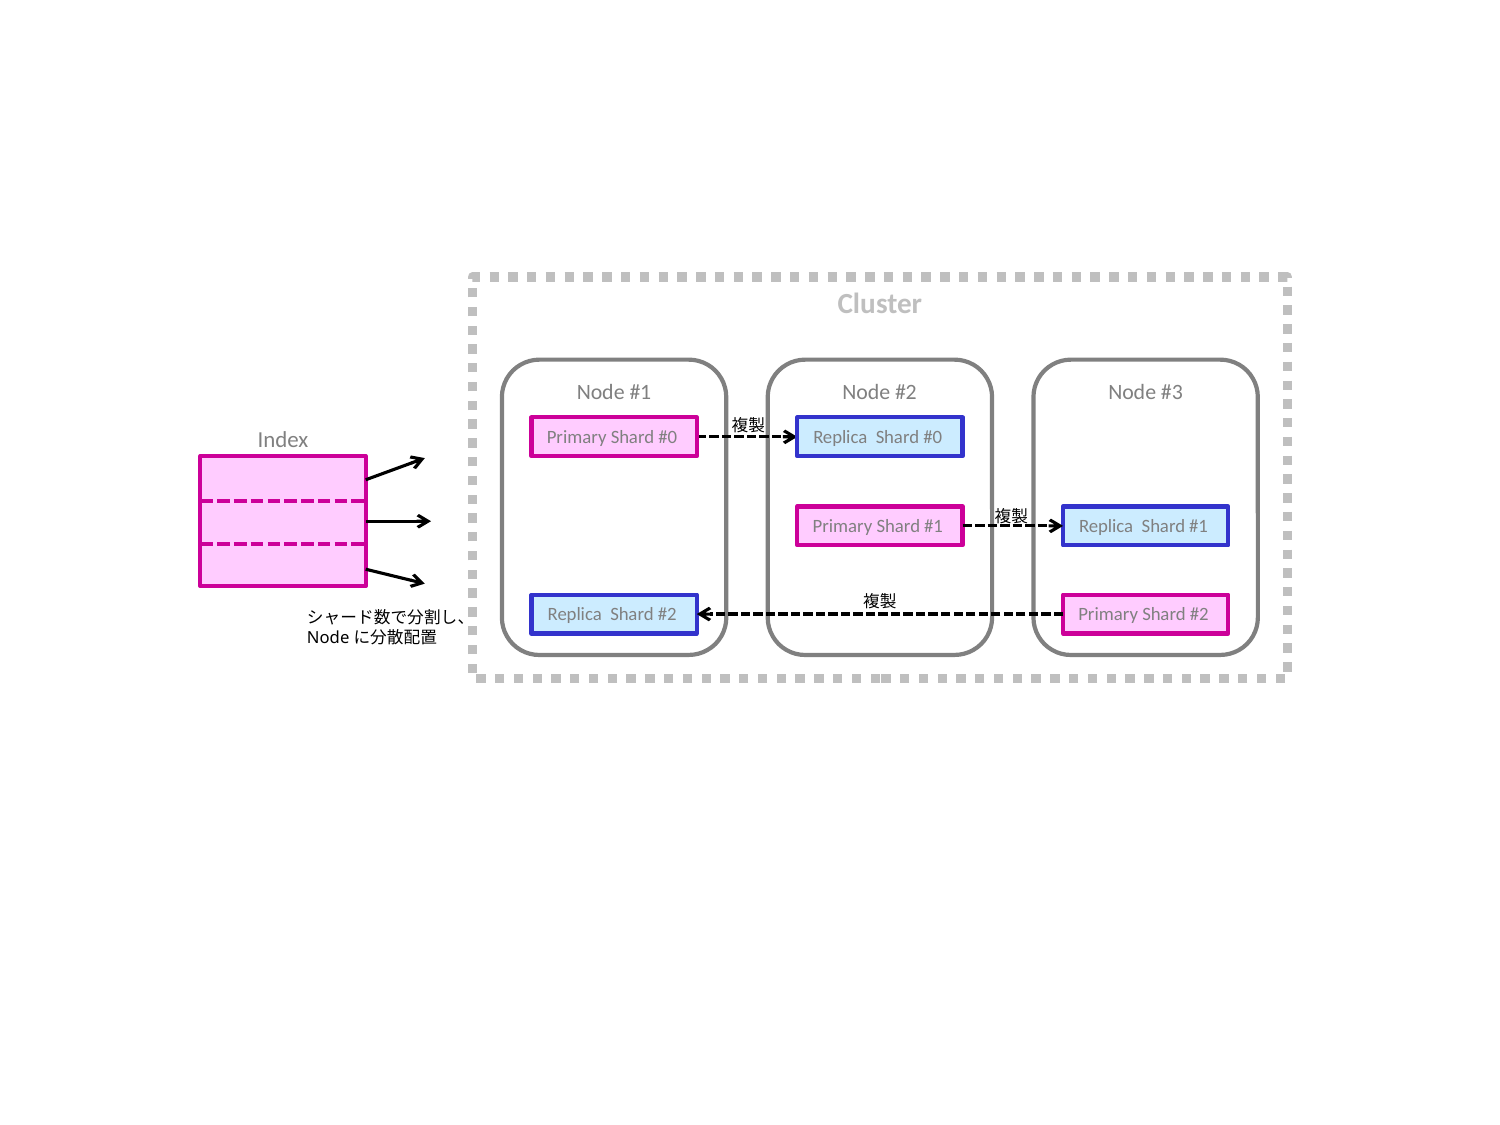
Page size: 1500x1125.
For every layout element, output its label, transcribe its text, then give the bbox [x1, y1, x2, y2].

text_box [365, 457, 426, 480]
text_box Cluster [470, 275, 1289, 681]
text_box 複製 [979, 498, 1044, 524]
text_box Replica Shard #0 [795, 415, 965, 458]
text_box Node #2 [766, 623, 994, 658]
text_box Index [219, 417, 348, 460]
text_box Replica Shard #2 [529, 593, 699, 636]
text_box Replica Shard #1 [1061, 504, 1230, 547]
text_box 複製 [716, 407, 781, 435]
text_box Primary Shard #2 [1061, 593, 1230, 636]
text_box Node #3 [1031, 357, 1260, 658]
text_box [365, 568, 426, 584]
text_box Node #2 [765, 357, 995, 613]
text_box シャード数で分割し、 Nodeに分散配置 [292, 599, 490, 654]
text_box 複製 [848, 583, 912, 613]
text_box Primary Shard #0 [529, 415, 699, 458]
text_box [198, 454, 368, 588]
text_box Node #1 [499, 357, 729, 658]
text_box Primary Shard #1 [795, 504, 965, 547]
